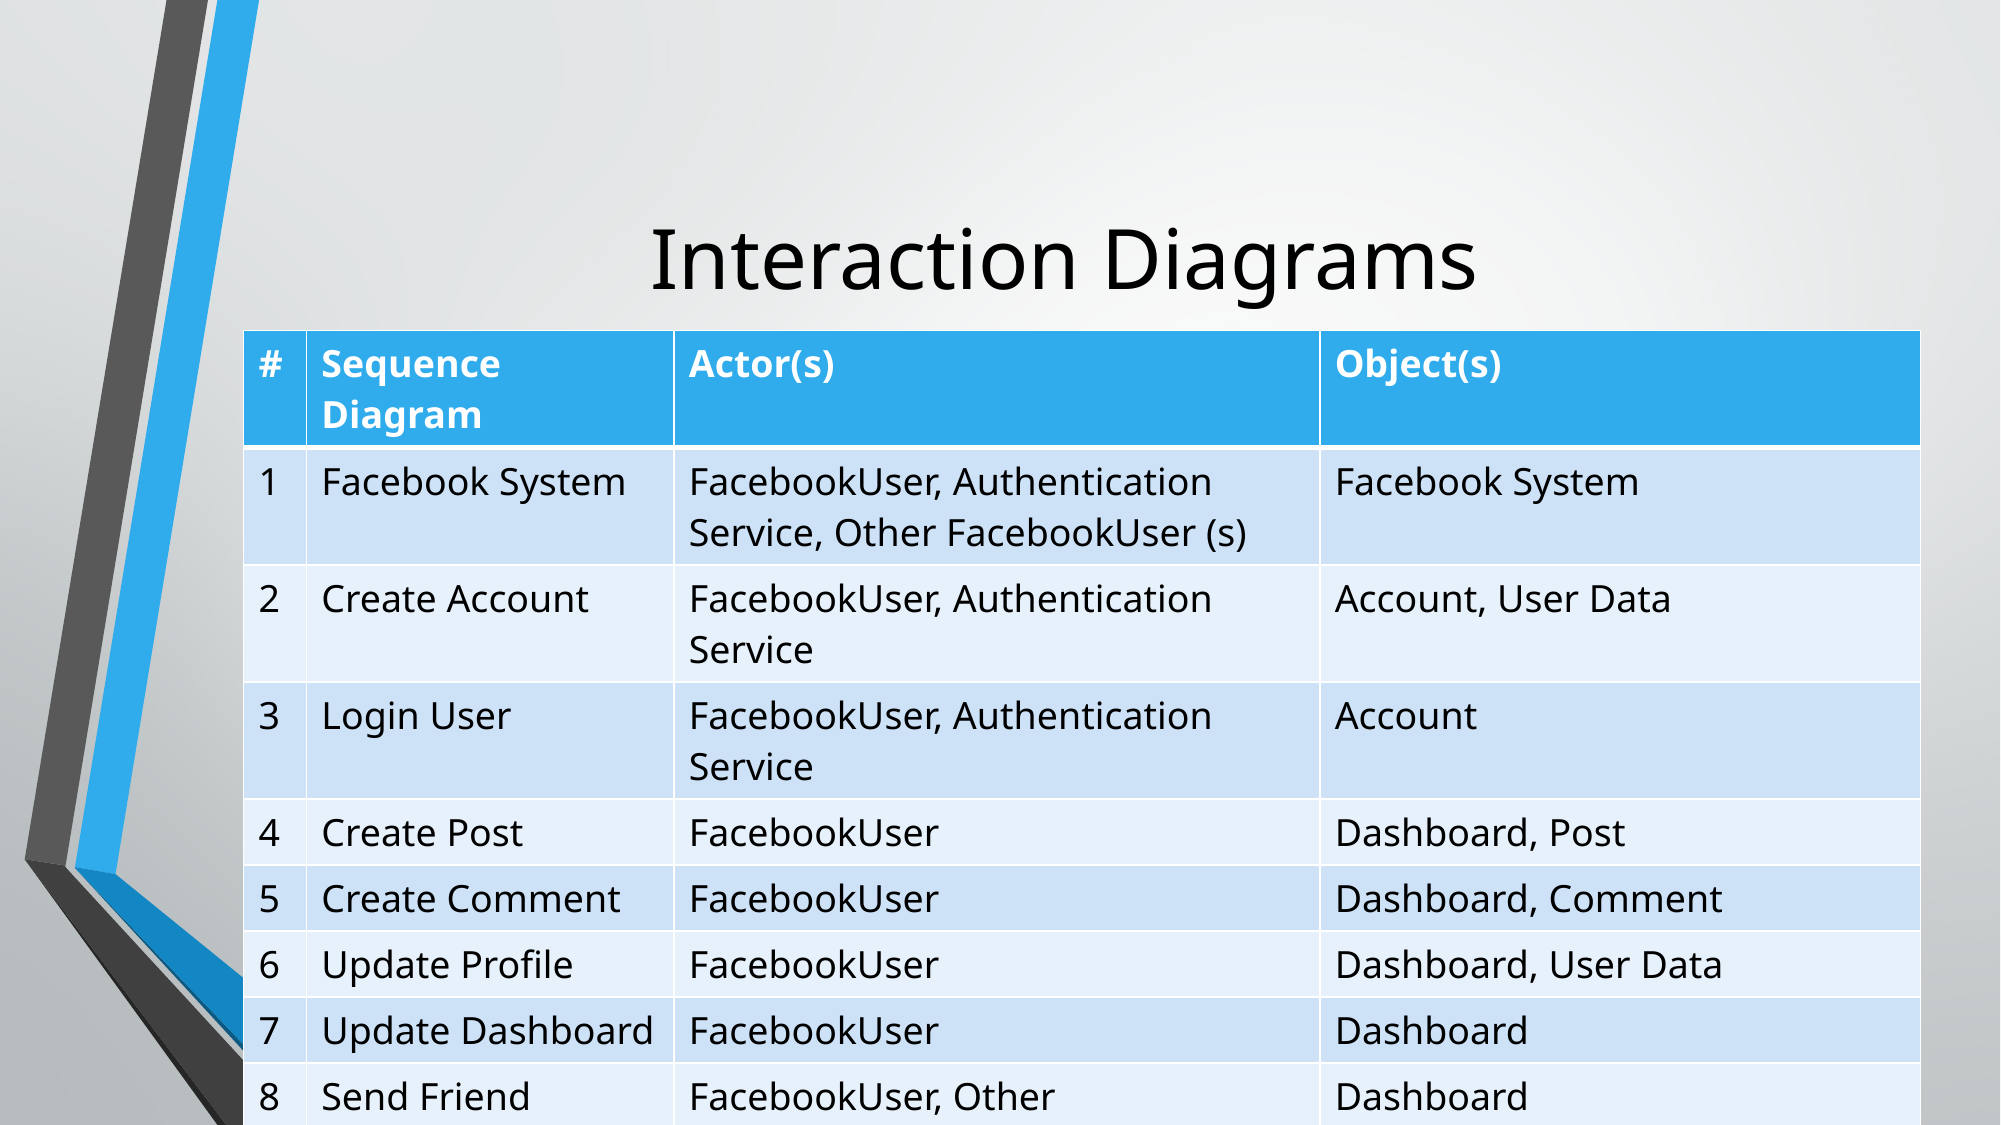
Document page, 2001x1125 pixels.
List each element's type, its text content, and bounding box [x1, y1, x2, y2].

table_cell 1 [244, 450, 306, 564]
table_cell Dashboard, Comment [1321, 866, 1920, 930]
table_cell FacebookUser [675, 800, 1319, 864]
table_header Sequence Diagram [307, 331, 673, 445]
table_cell FacebookUser [675, 866, 1319, 930]
table_cell Facebook System [1321, 450, 1920, 564]
table_header Object(s) [1321, 331, 1920, 445]
table_cell FacebookUser, Authentication Service [675, 683, 1319, 798]
table_cell 5 [244, 866, 306, 930]
table_cell Dashboard [1321, 1064, 1920, 1125]
table_cell Send Friend Request [307, 1064, 673, 1125]
table_cell 6 [244, 932, 306, 996]
table_cell FacebookUser, Other FacebookUser (s) [675, 1064, 1319, 1125]
table_cell 2 [244, 566, 306, 681]
table_cell Account, User Data [1321, 566, 1920, 681]
table_cell Update Profile [307, 932, 673, 996]
title Interaction Diagrams [243, 112, 1887, 330]
table_header # [244, 331, 306, 445]
table_cell Create Comment [307, 866, 673, 930]
table_cell FacebookUser, Authentication Service, Other FacebookUser (s) [675, 450, 1319, 564]
table_cell Create Account [307, 566, 673, 681]
table_cell FacebookUser [675, 932, 1319, 996]
table_cell Dashboard [1321, 998, 1920, 1062]
table_cell Account [1321, 683, 1920, 798]
table_cell 8 [244, 1064, 306, 1125]
table_cell Login User [307, 683, 673, 798]
table_cell Update Dashboard [307, 998, 673, 1062]
table_cell Dashboard, Post [1321, 800, 1920, 864]
table_cell Facebook System [307, 450, 673, 564]
table_cell FacebookUser, Authentication Service [675, 566, 1319, 681]
table_header Actor(s) [675, 331, 1319, 445]
table_cell 7 [244, 998, 306, 1062]
table_cell FacebookUser [675, 998, 1319, 1062]
table_cell Dashboard, User Data [1321, 932, 1920, 996]
table_cell Create Post [307, 800, 673, 864]
table_cell 3 [244, 683, 306, 798]
table_cell 4 [244, 800, 306, 864]
